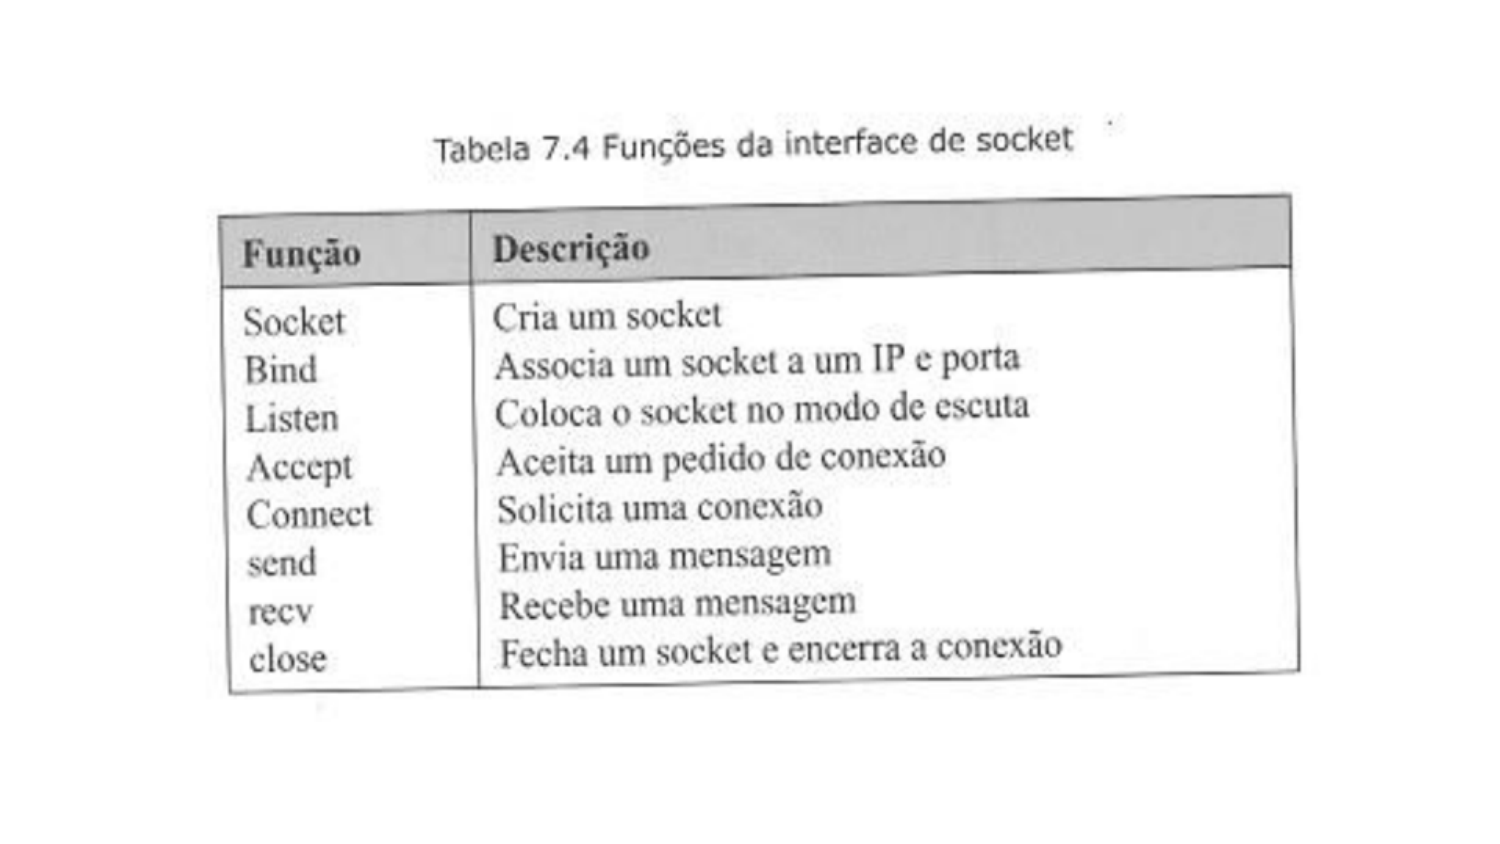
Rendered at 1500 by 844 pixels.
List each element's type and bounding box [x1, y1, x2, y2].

picture [140, 104, 1321, 740]
